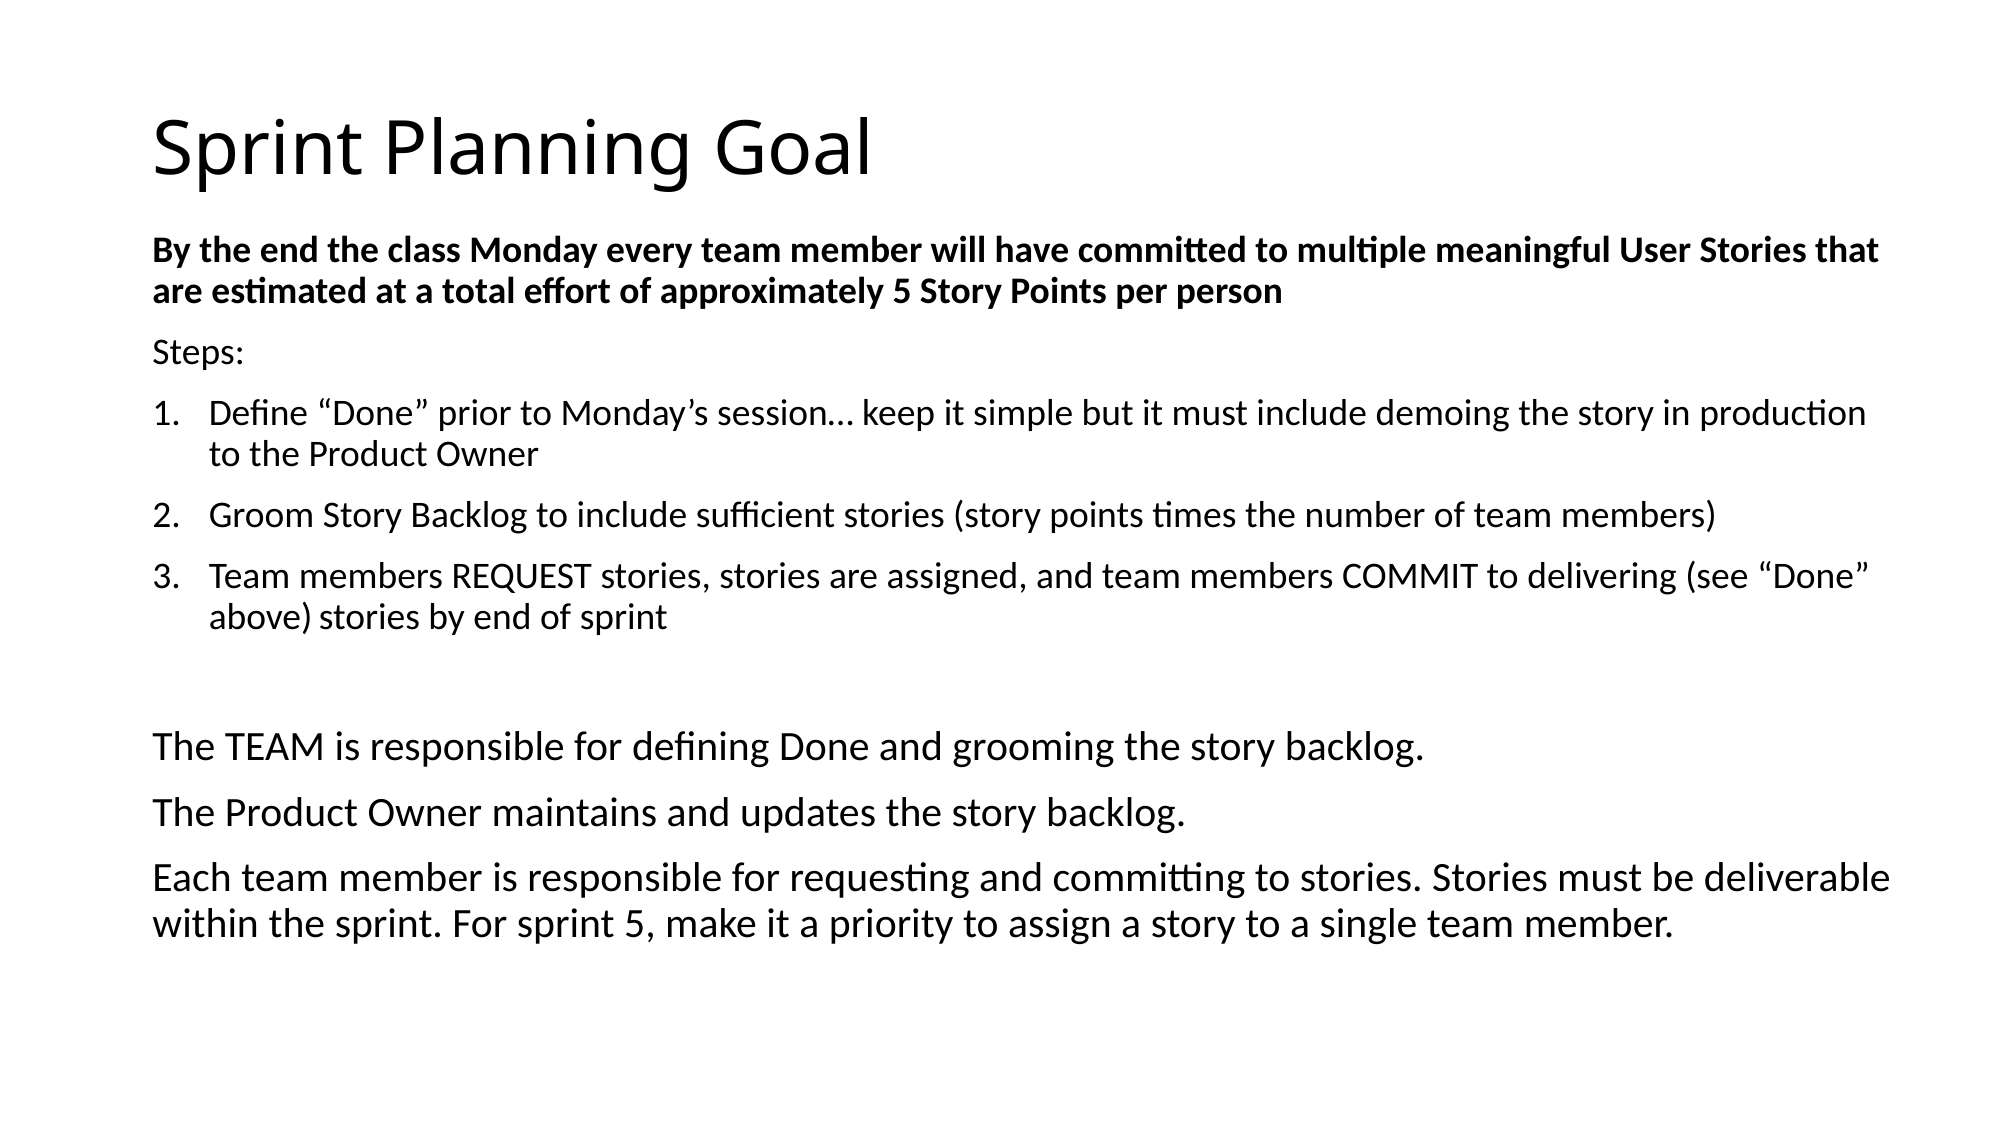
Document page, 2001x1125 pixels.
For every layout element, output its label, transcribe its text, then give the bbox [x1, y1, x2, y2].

title Sprint Planning Goal [137, 88, 1863, 213]
list By the end the class Monday every team member will have committed to multiple meaningful User Stories that are estimated at a total effort of approximately 5 Story Points per person Steps: Define “Done” prior to Monday’s session… keep it simple but it must include demoing the story in production to the Product Owner Groom Story Backlog to include sufficient stories (story points times the number of team members) Team members REQUEST stories, stories are assigned, and team members COMMIT to delivering (see “Done” above) stories by end of sprint The TEAM is responsible for defining Done and grooming the story backlog. The Product Owner maintains and updates the story backlog. Each team member is responsible for requesting and committing to stories. Stories must be deliverable within the sprint. For sprint 5, make it a priority to assign a story to a single team member. [137, 222, 1918, 1101]
